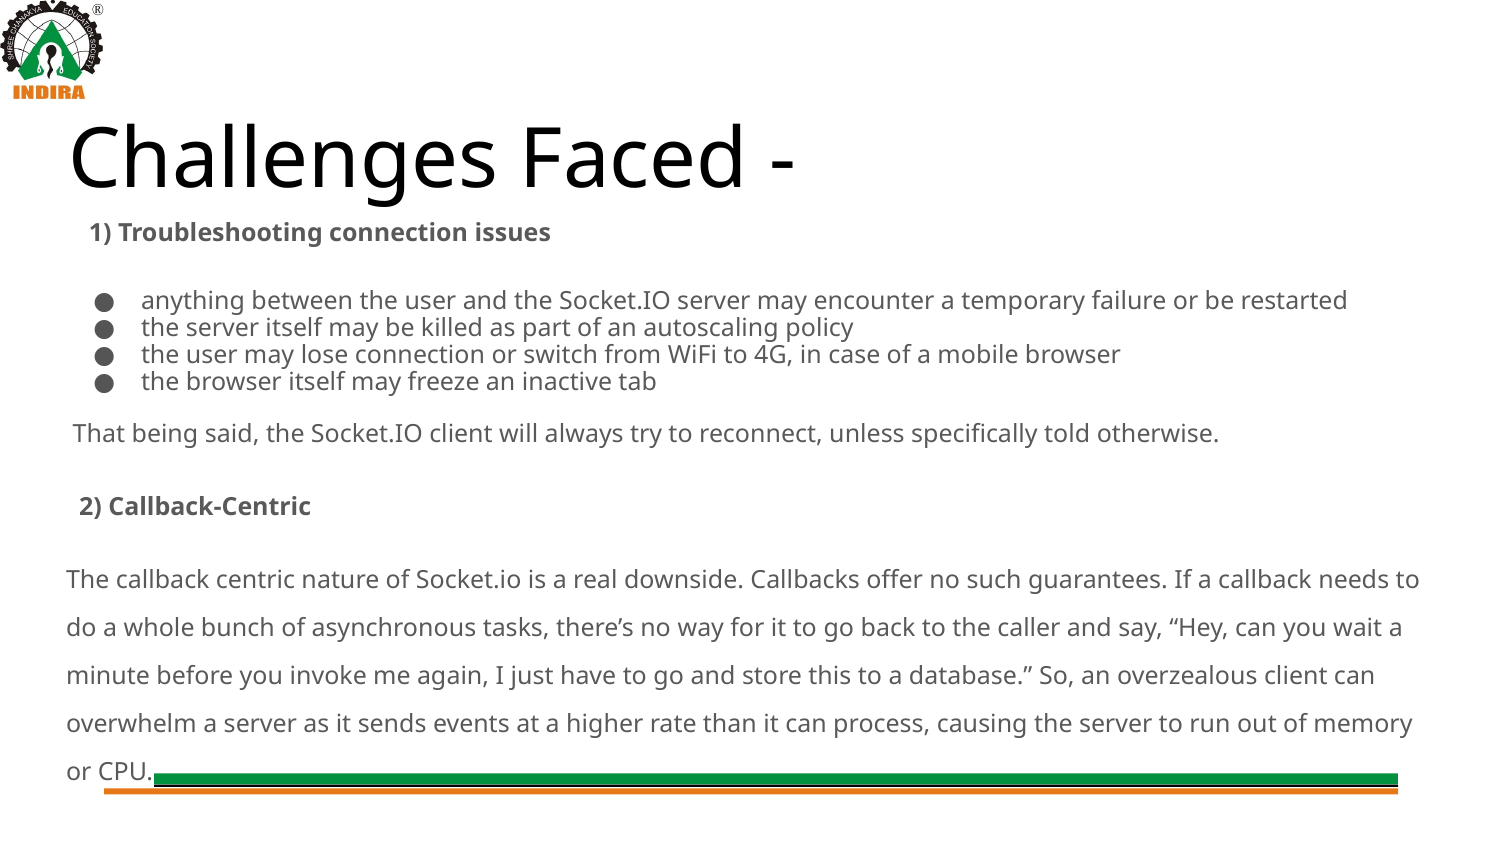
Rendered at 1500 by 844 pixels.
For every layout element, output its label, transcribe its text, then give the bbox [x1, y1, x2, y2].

title Challenges Faced - [0, 100, 1277, 233]
picture [0, 0, 104, 99]
list 1) Troubleshooting connection issues anything between the user and the Socket.IO server may encounter a temporary failure or be restarted the server itself may be killed as part of an autoscaling policy the user may lose connection or switch from WiFi to 4G, in case of a mobile browser the browser itself may freeze an inactive tab That being said, the Socket.IO client will always try to reconnect, unless specifically told otherwise. 2) Callback-Centric The callback centric nature of Socket.io is a real downside. Callbacks offer no such guarantees. If a callback needs to do a whole bunch of asynchronous tasks, there’s no way for it to go back to the caller and say, “Hey, can you wait a minute before you invoke me again, I just have to go and store this to a database.” So, an overzealous client can overwhelm a server as it sends events at a higher rate than it can process, causing the server to run out of memory or CPU. [51, 204, 1449, 786]
